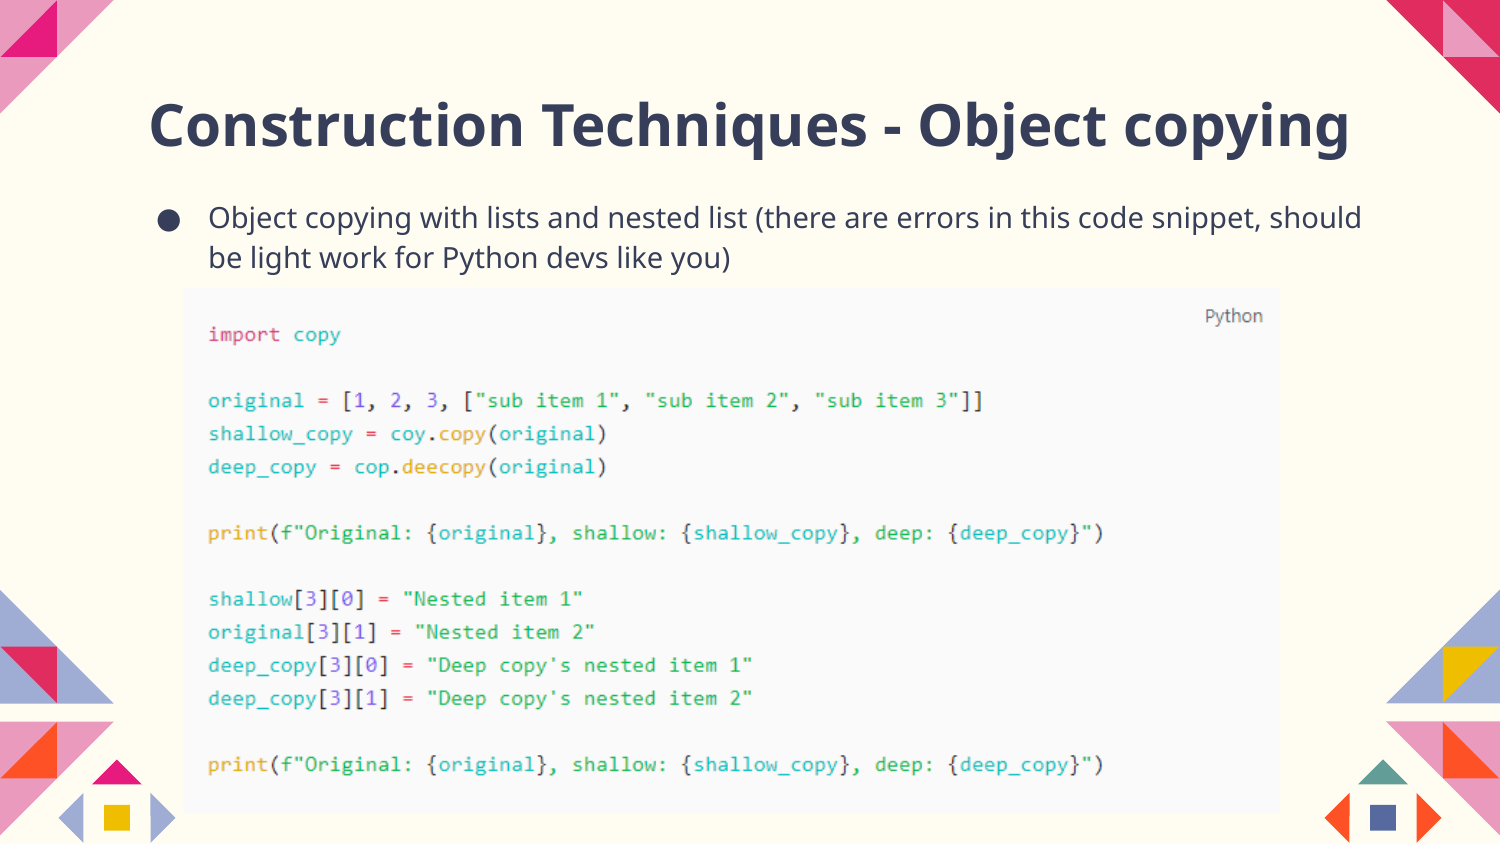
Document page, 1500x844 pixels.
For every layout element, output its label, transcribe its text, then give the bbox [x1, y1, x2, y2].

title Construction Techniques - Object copying [118, 72, 1382, 167]
picture [183, 288, 1280, 814]
list Object copying with lists and nested list (there are errors in this code snippet, should be light work for Python devs like you) [118, 179, 1382, 233]
